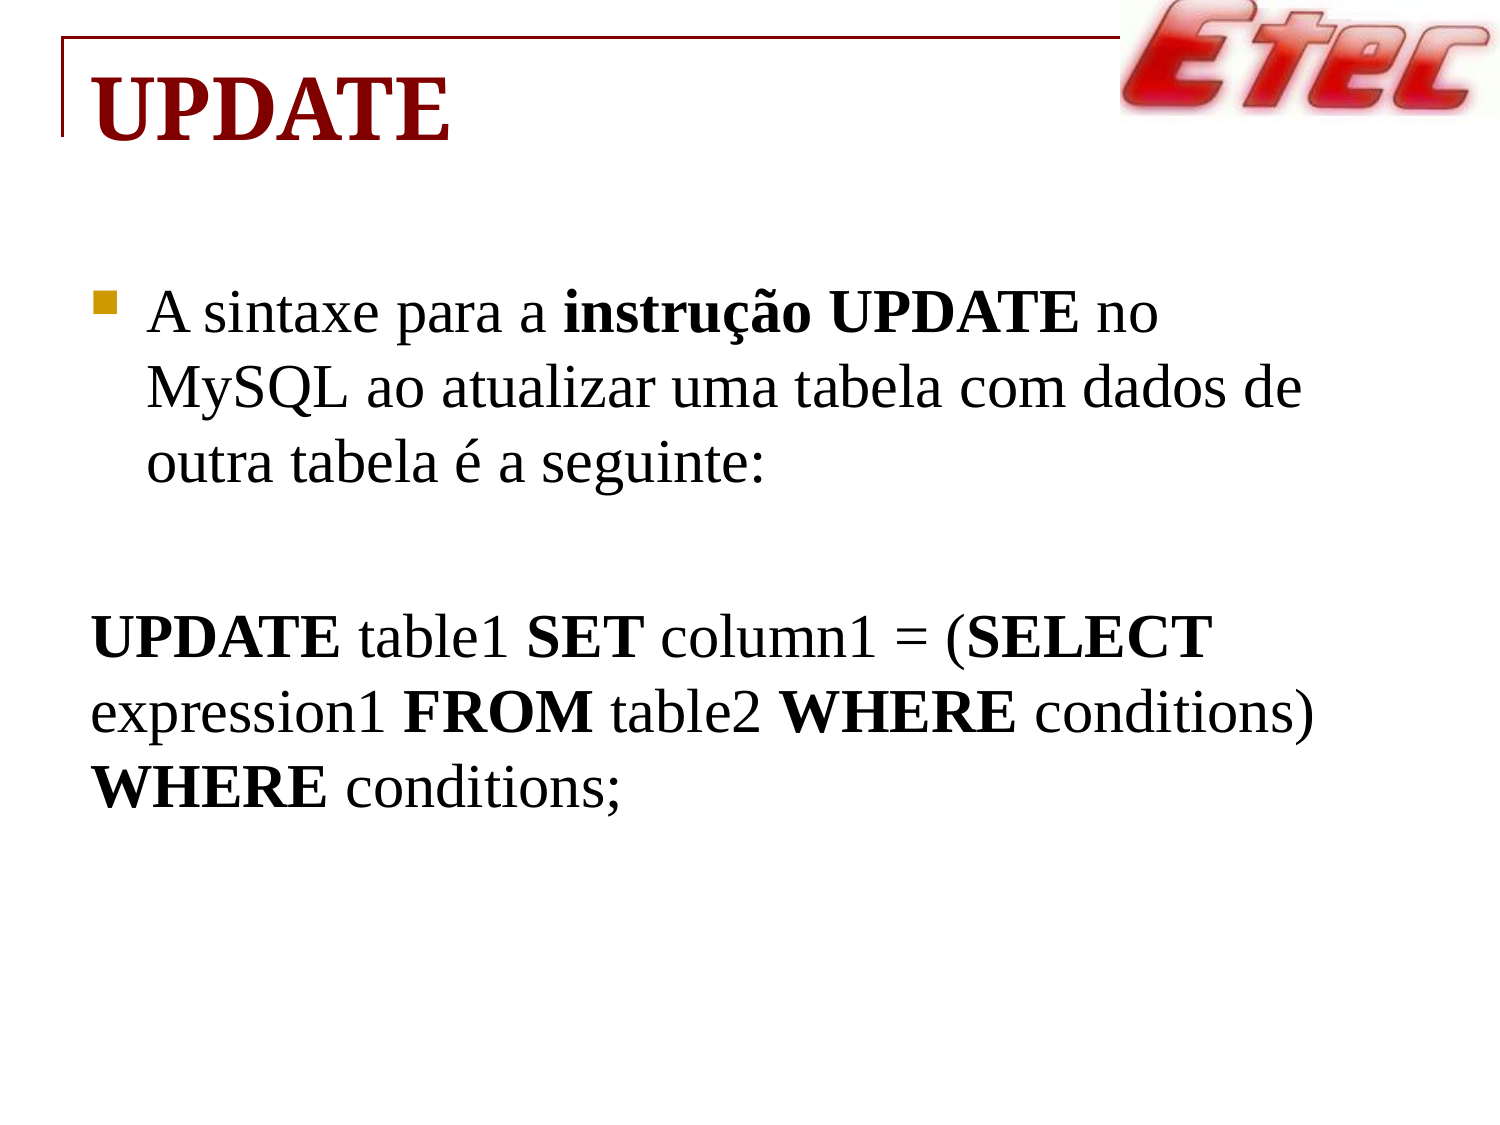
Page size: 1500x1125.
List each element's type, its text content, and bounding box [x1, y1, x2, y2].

list A sintaxe para a instrução UPDATE no MySQL ao atualizar uma tabela com dados de outra tabela é a seguinte: UPDATE table1 SET column1 = (SELECT expression1 FROM table2 WHERE conditions) WHERE conditions; [74, 262, 1426, 1006]
picture [1120, 0, 1500, 124]
title UPDATE [74, 45, 1426, 233]
